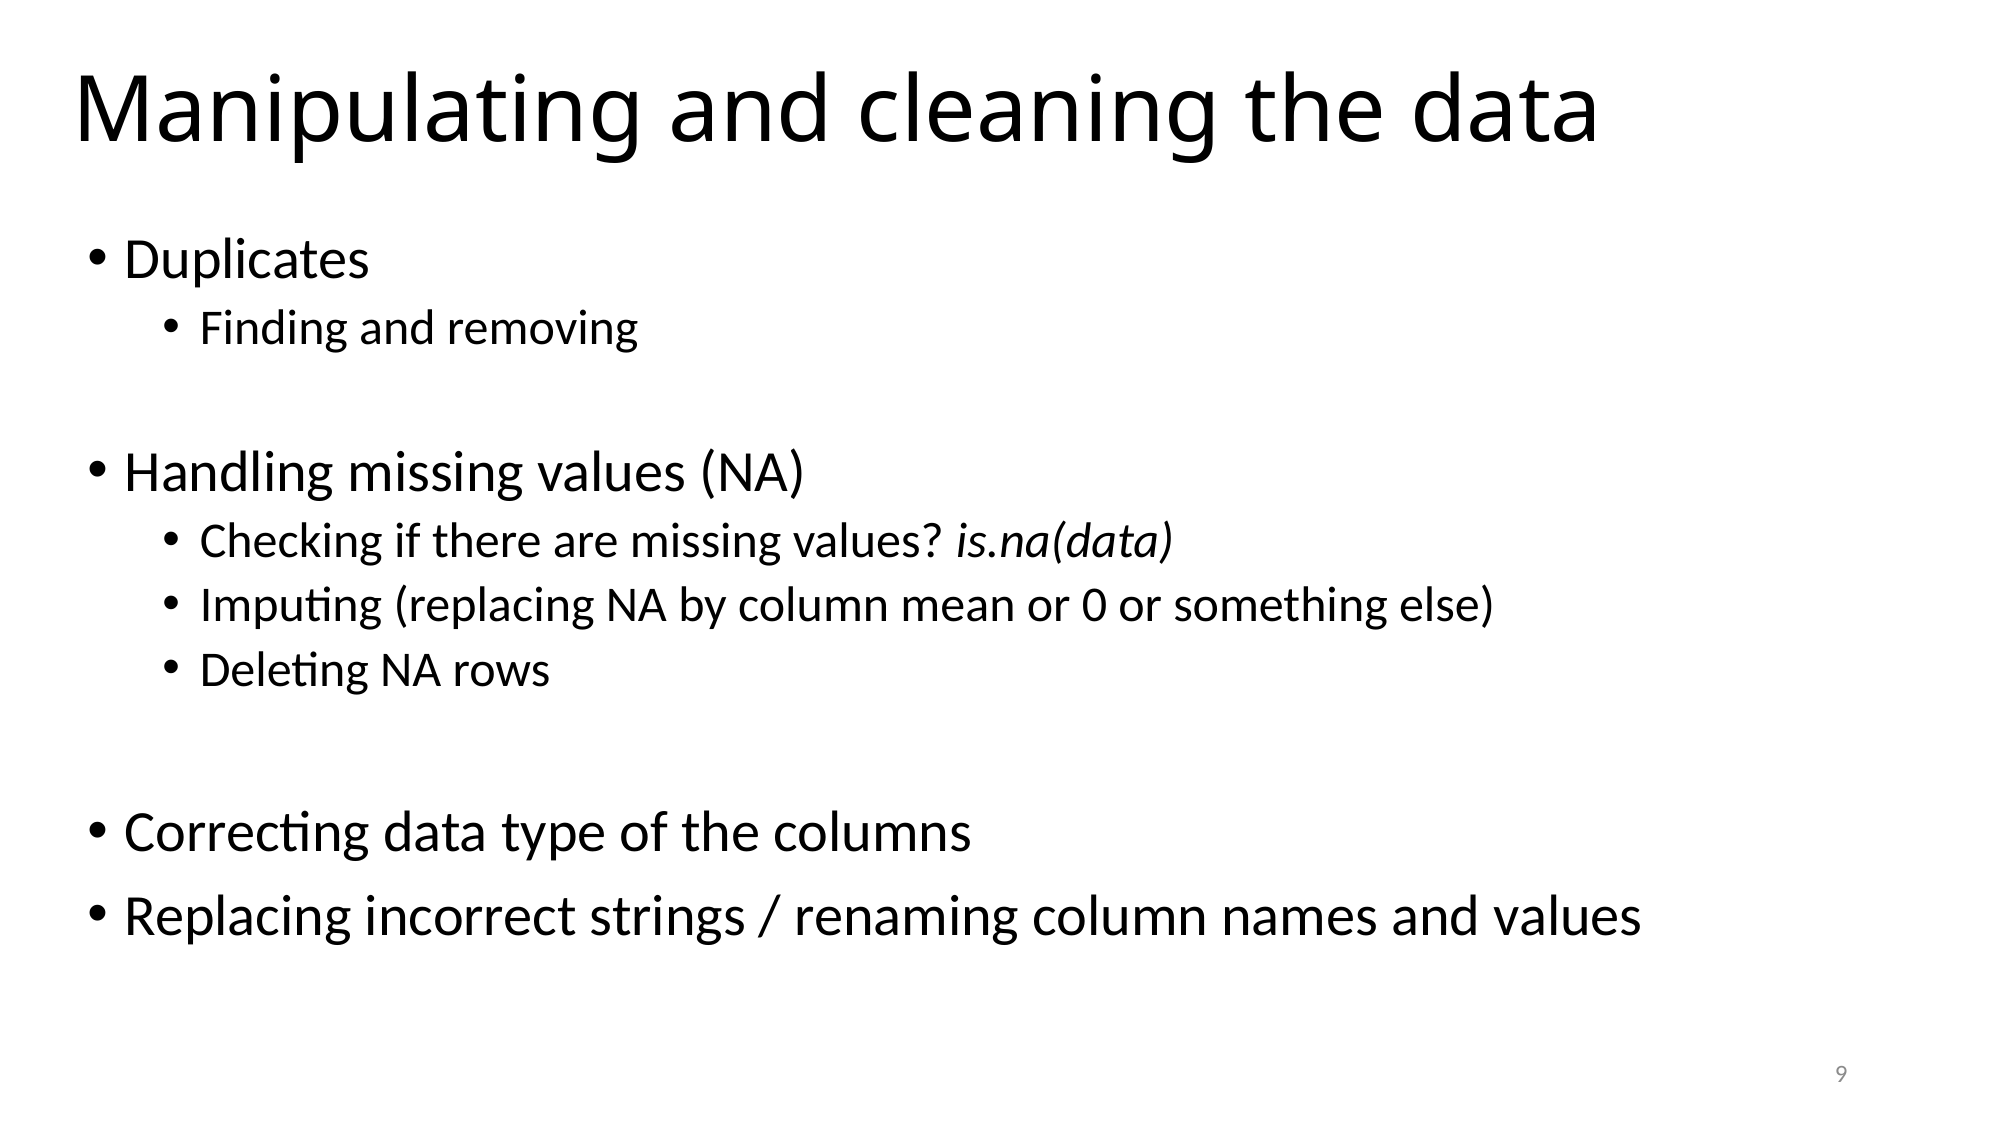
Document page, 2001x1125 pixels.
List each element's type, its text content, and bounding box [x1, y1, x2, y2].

list Duplicates Finding and removing Handling missing values (NA) Checking if there are missing values? is.na(data) Imputing (replacing NA by column mean or 0 or something else) Deleting NA rows Correcting data type of the columns Replacing incorrect strings / renaming column names and values [72, 220, 1798, 998]
slide_number 9 [1412, 1042, 1863, 1103]
title Manipulating and cleaning the data [57, 47, 1962, 176]
